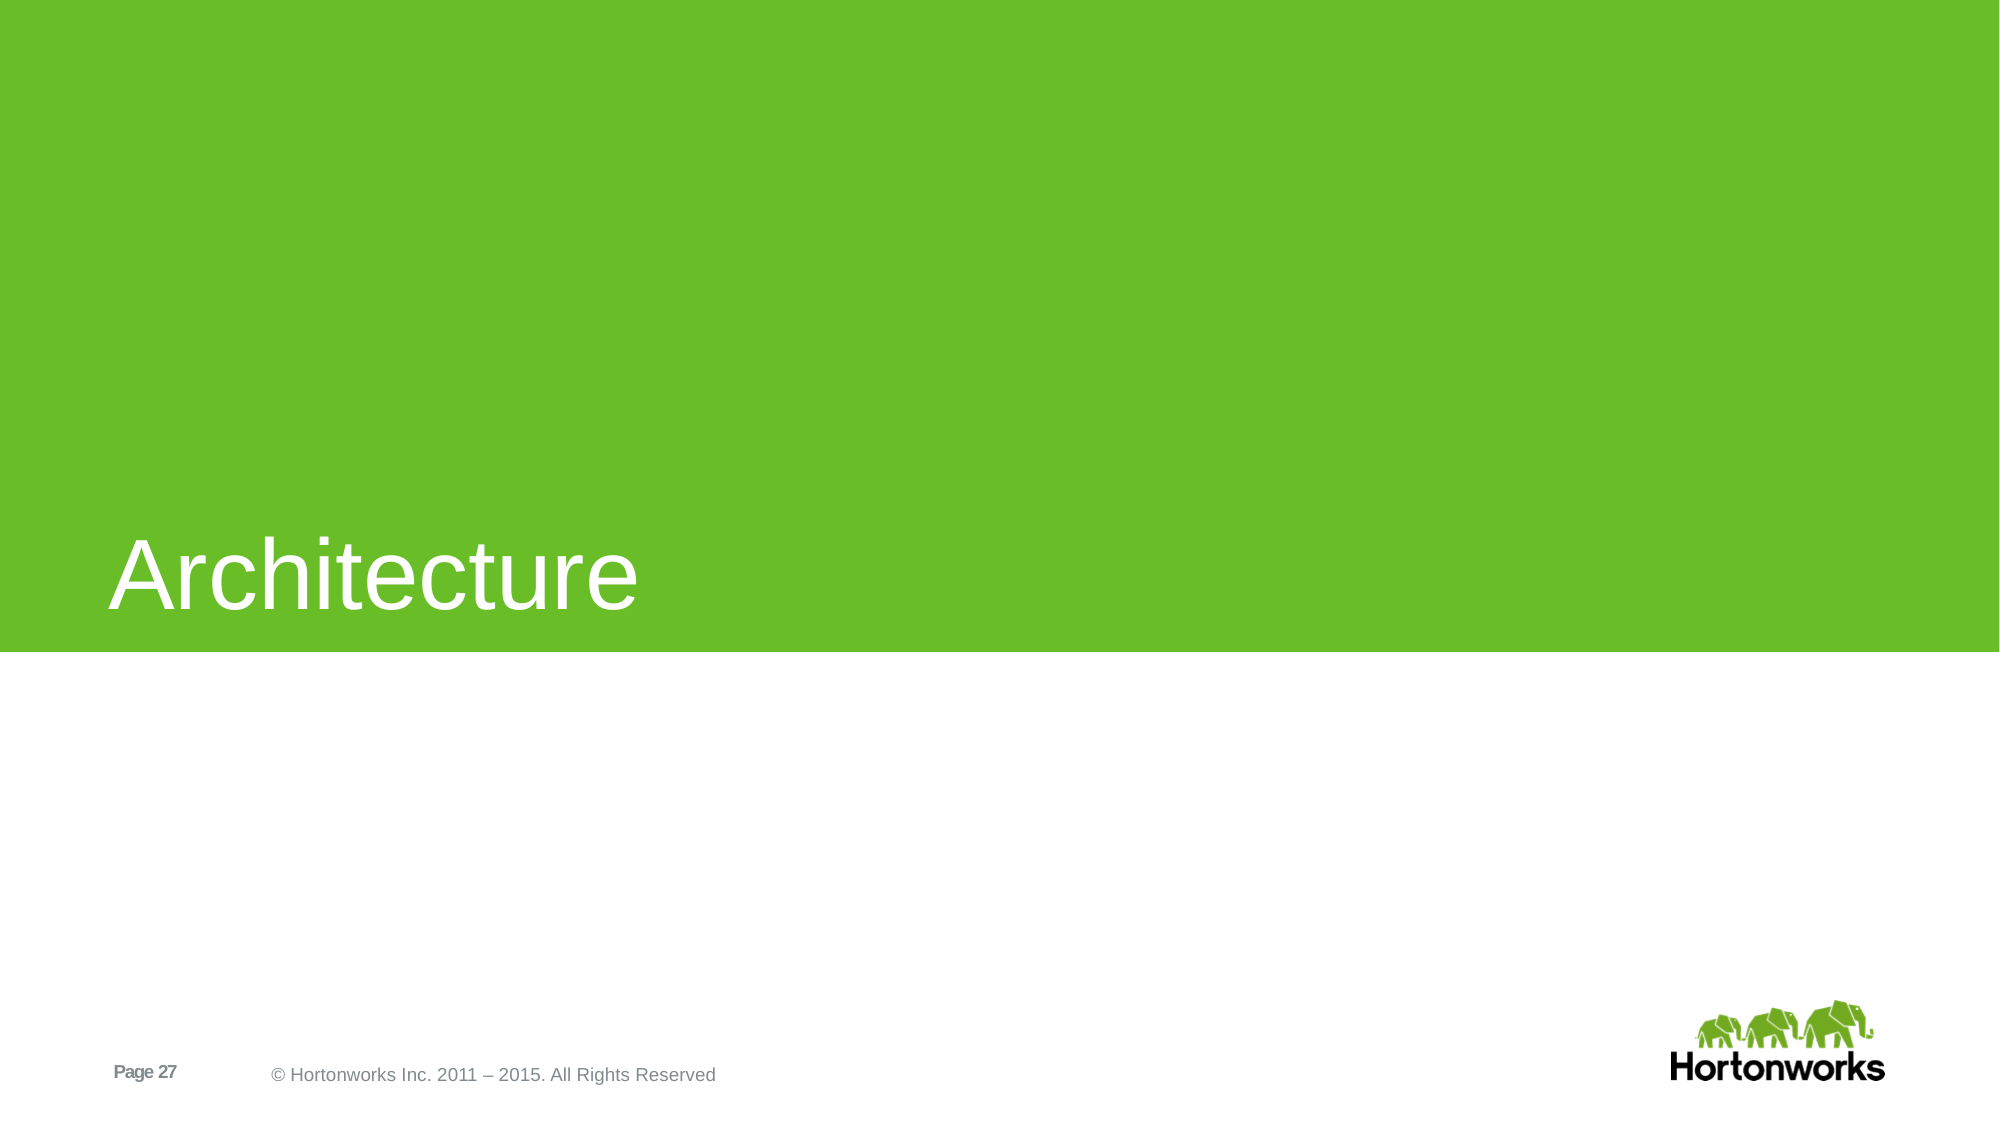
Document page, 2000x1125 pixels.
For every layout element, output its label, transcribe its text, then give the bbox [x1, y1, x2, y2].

title Architecture [93, 281, 1900, 652]
picture [1671, 1000, 1885, 1081]
